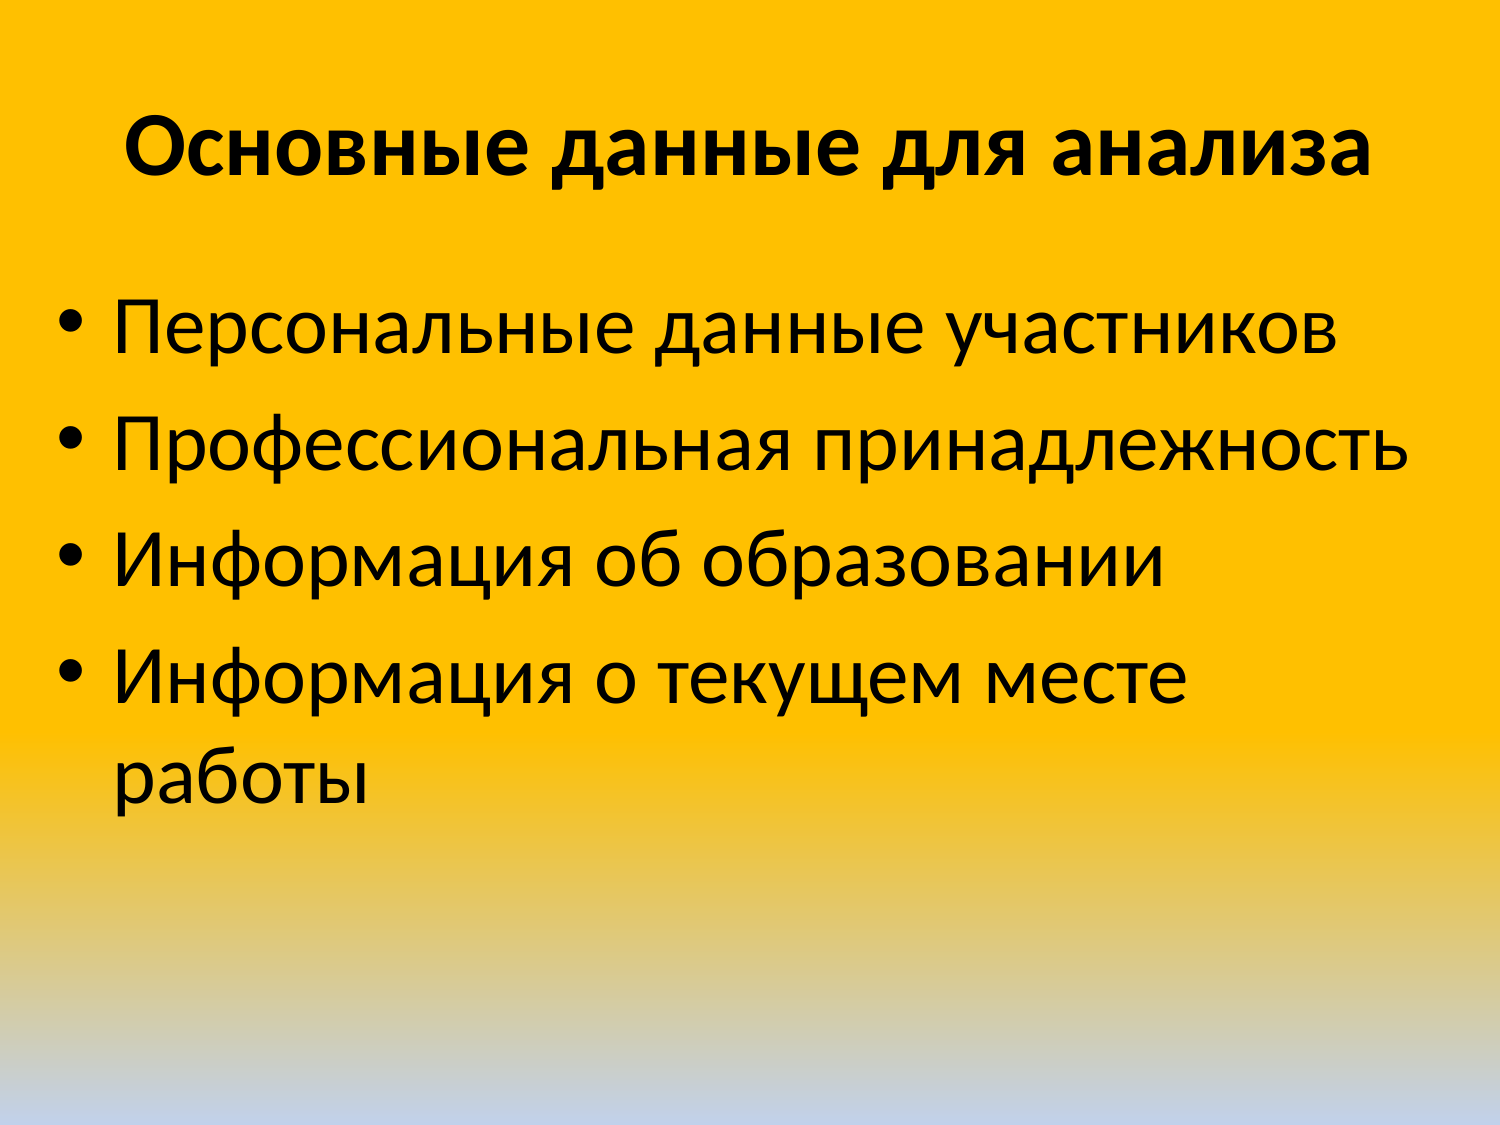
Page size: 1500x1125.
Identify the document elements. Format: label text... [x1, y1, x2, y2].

title Основные данные для анализа [75, 45, 1425, 233]
list Персональные данные участников Профессиональная принадлежность Информация об образовании Информация о текущем месте работы [41, 262, 1471, 1005]
